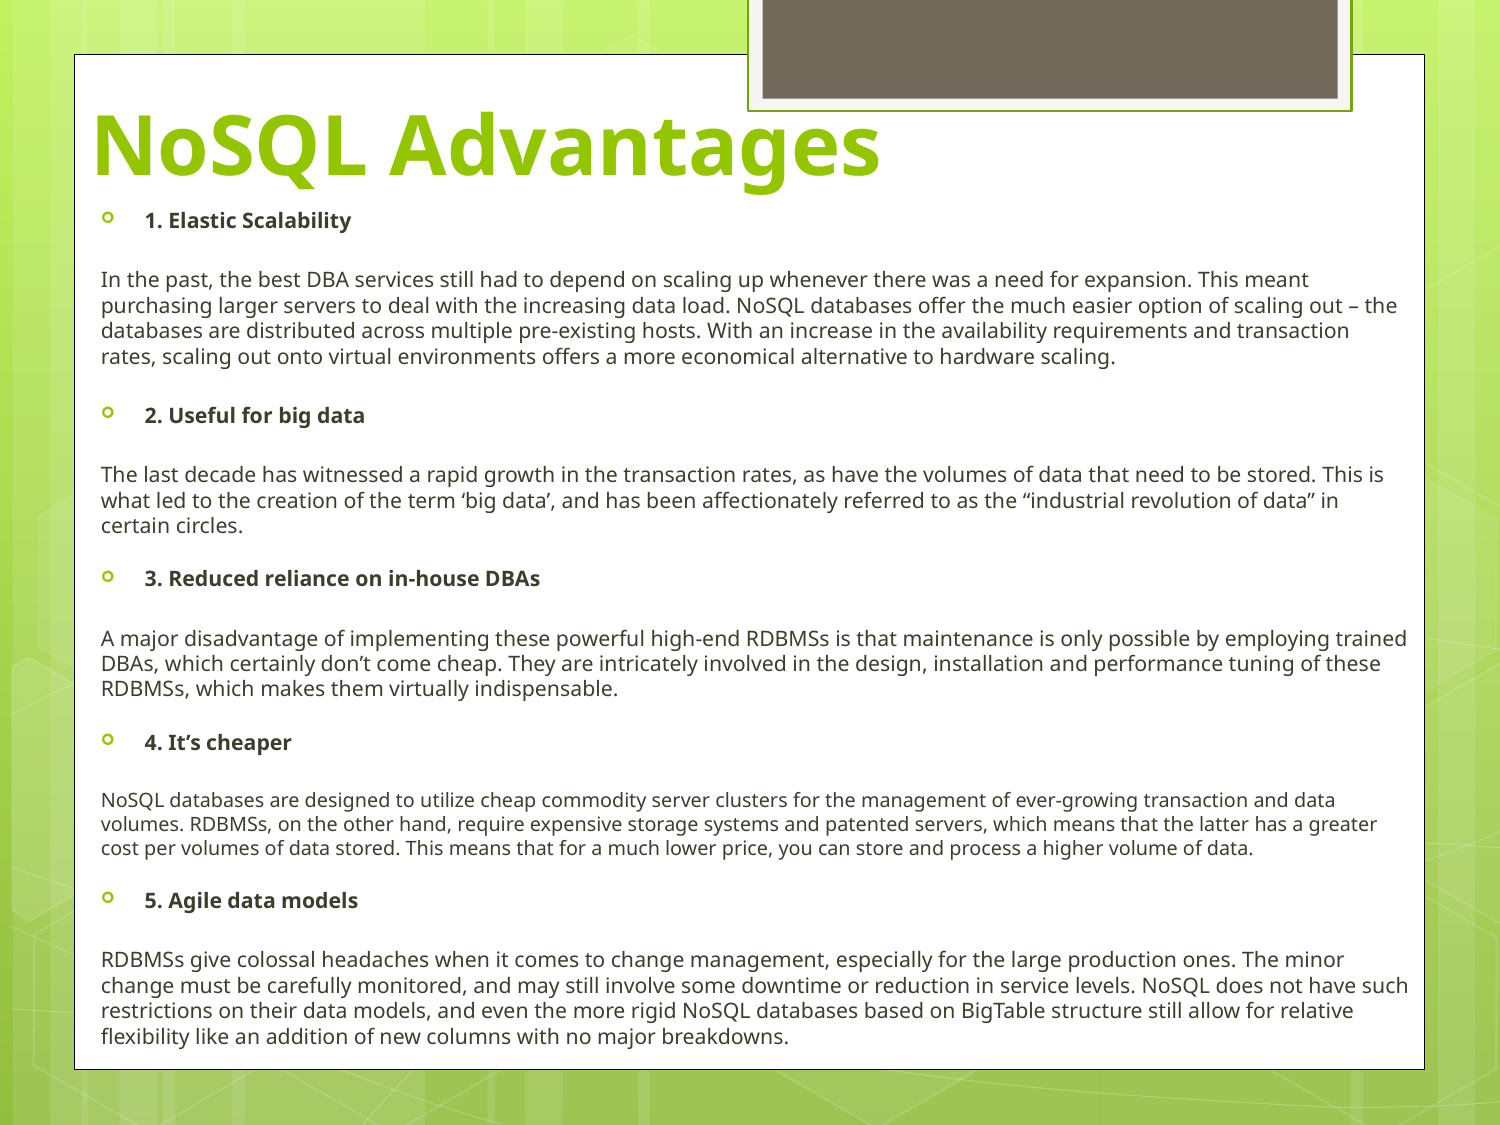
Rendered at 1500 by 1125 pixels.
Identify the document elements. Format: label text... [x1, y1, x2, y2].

title NoSQL Advantages [75, 62, 1228, 200]
list 1. Elastic Scalability In the past, the best DBA services still had to depend on scaling up whenever there was a need for expansion. This meant purchasing larger servers to deal with the increasing data load. NoSQL databases offer the much easier option of scaling out – the databases are distributed across multiple pre-existing hosts. With an increase in the availability requirements and transaction rates, scaling out onto virtual environments offers a more economical alternative to hardware scaling. 2. Useful for big data The last decade has witnessed a rapid growth in the transaction rates, as have the volumes of data that need to be stored. This is what led to the creation of the term ‘big data’, and has been affectionately referred to as the “industrial revolution of data” in certain circles. 3. Reduced reliance on in-house DBAs A major disadvantage of implementing these powerful high-end RDBMSs is that maintenance is only possible by employing trained DBAs, which certainly don’t come cheap. They are intricately involved in the design, installation and performance tuning of these RDBMSs, which makes them virtually indispensable. 4. It’s cheaper NoSQL databases are designed to utilize cheap commodity server clusters for the management of ever-growing transaction and data volumes. RDBMSs, on the other hand, require expensive storage systems and patented servers, which means that the latter has a greater cost per volumes of data stored. This means that for a much lower price, you can store and process a higher volume of data. 5. Agile data models RDBMSs give colossal headaches when it comes to change management, especially for the large production ones. The minor change must be carefully monitored, and may still involve some downtime or reduction in service levels. NoSQL does not have such restrictions on their data models, and even the more rigid NoSQL databases based on BigTable structure still allow for relative flexibility like an addition of new columns with no major breakdowns. [75, 200, 1425, 1063]
